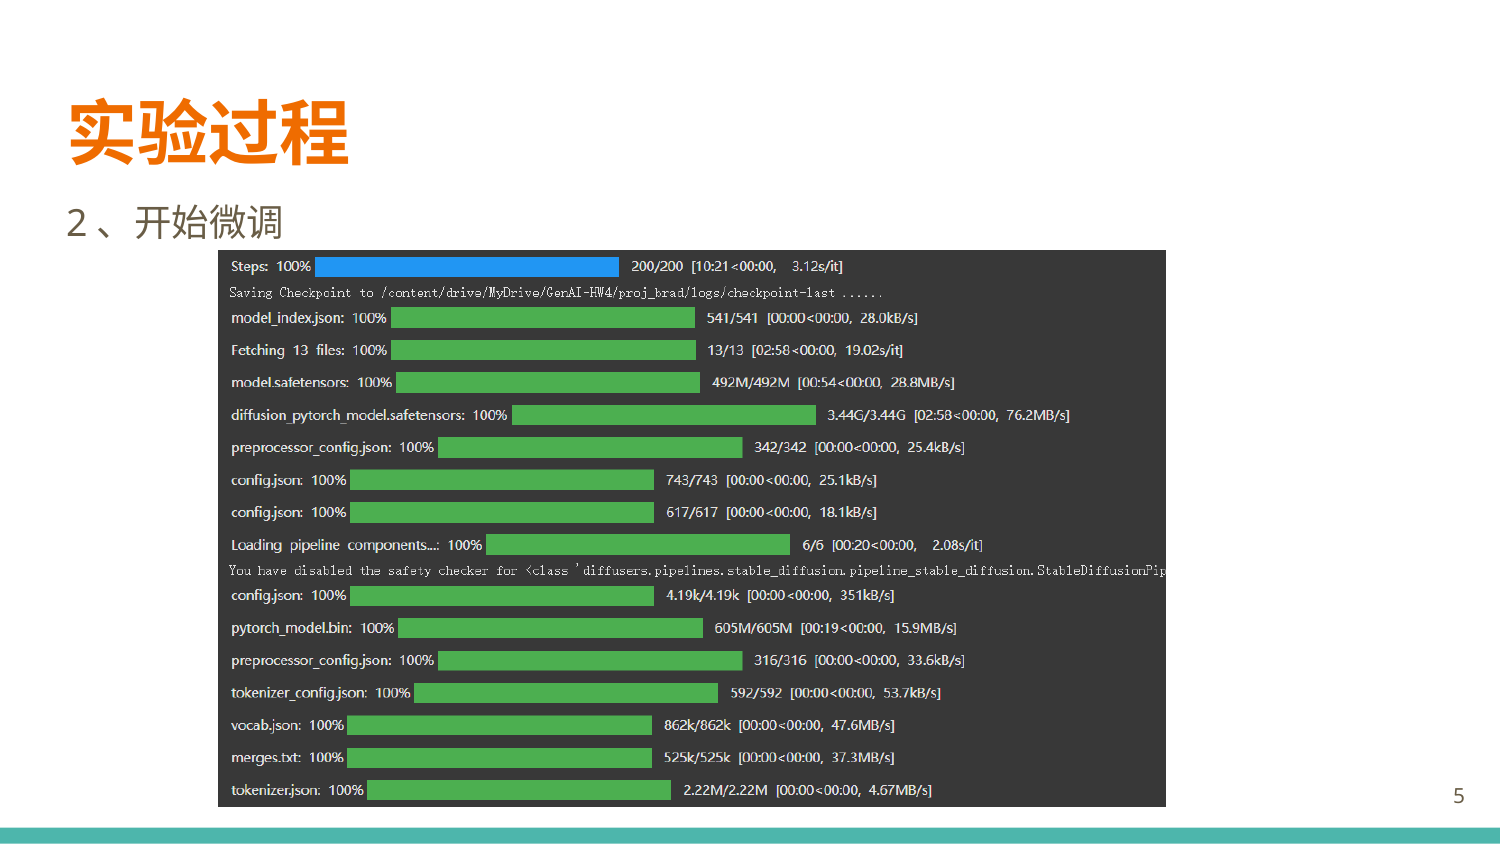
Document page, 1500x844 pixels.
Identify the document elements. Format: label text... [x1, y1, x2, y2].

picture [218, 250, 1166, 808]
slide_number 5 [1389, 764, 1480, 830]
list 2、开始微调 [51, 177, 1449, 750]
title 实验过程 [51, 72, 1449, 177]
